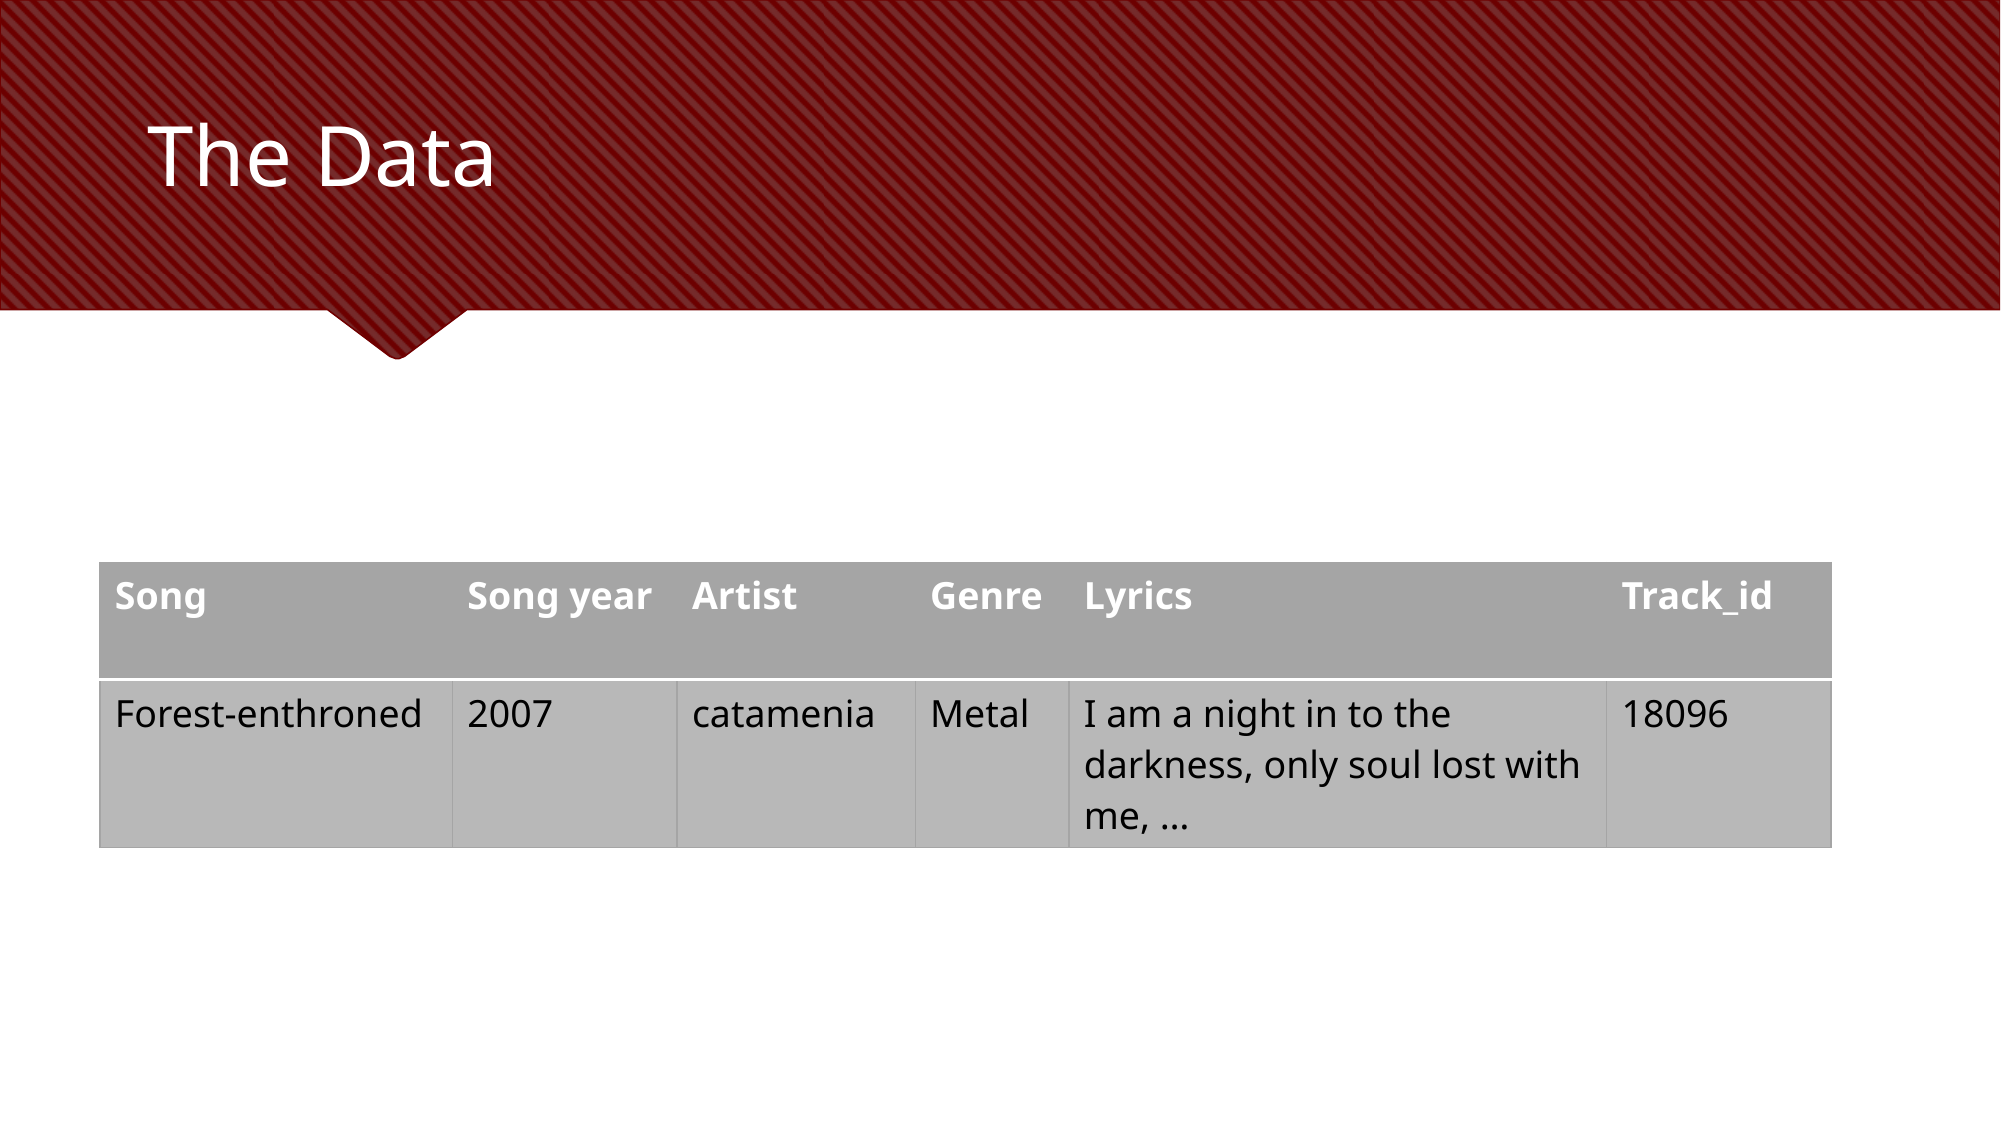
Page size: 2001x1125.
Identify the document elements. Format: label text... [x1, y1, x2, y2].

table_header Lyrics [1070, 563, 1606, 678]
table_cell Metal [916, 681, 1068, 847]
table_header Artist [678, 563, 915, 678]
table_cell Forest-enthroned [101, 681, 452, 847]
table_header Song year [453, 563, 676, 678]
table_cell I am a night in to the darkness, only soul lost with me, … [1070, 681, 1606, 847]
title The Data [132, 73, 1868, 233]
table_cell 2007 [453, 681, 676, 847]
table_header Genre [916, 563, 1068, 678]
table_cell catamenia [678, 681, 915, 847]
table_header Song [101, 563, 452, 678]
table_header Track_id [1607, 563, 1830, 678]
table_cell 18096 [1607, 681, 1830, 847]
